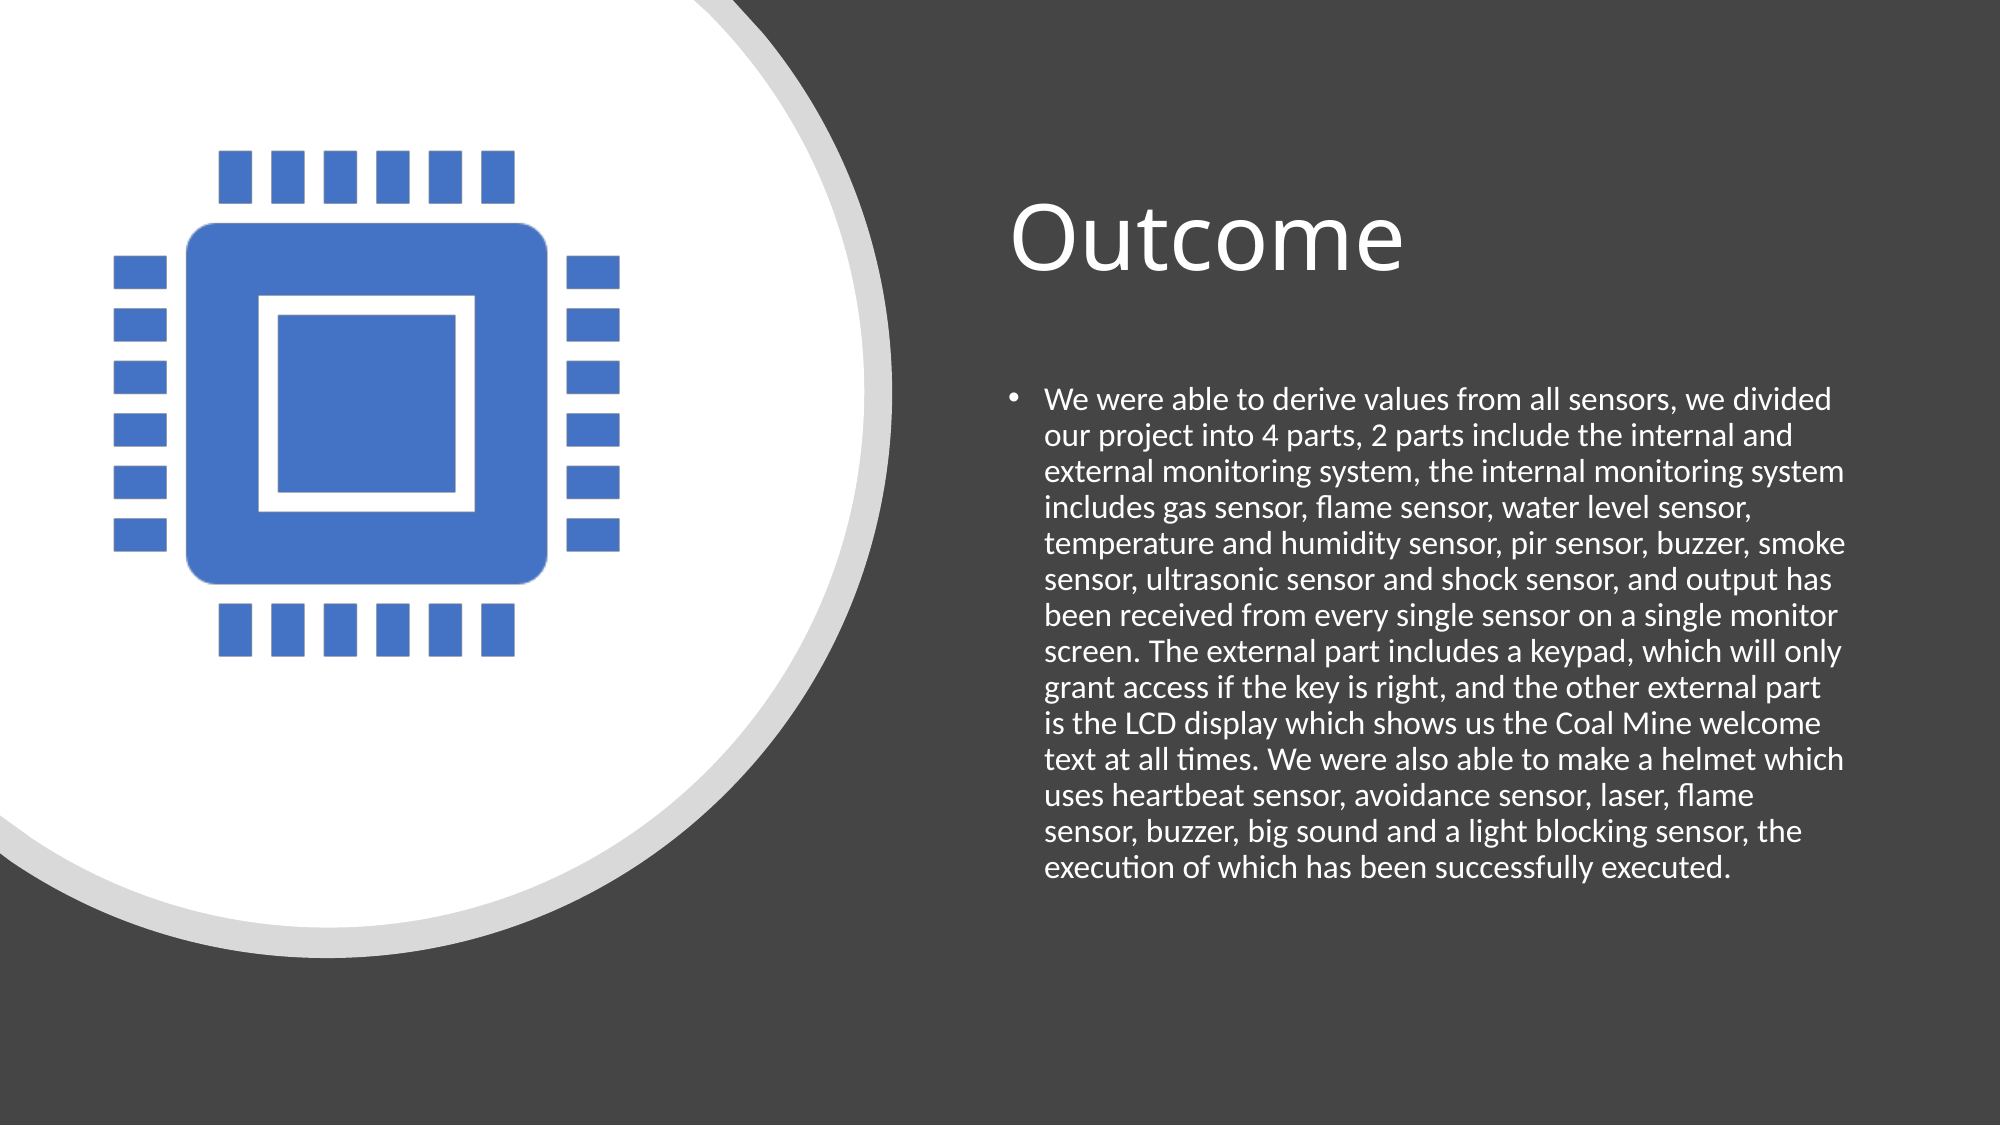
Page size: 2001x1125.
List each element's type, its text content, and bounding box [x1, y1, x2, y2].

text_box [0, 0, 866, 929]
picture [52, 89, 682, 719]
title Outcome [993, 131, 1865, 350]
text_box [0, 0, 894, 960]
list We were able to derive values from all sensors, we divided our project into 4 parts, 2 parts include the internal and external monitoring system, the internal monitoring system includes gas sensor, flame sensor, water level sensor, temperature and humidity sensor, pir sensor, buzzer, smoke sensor, ultrasonic sensor and shock sensor, and output has been received from every single sensor on a single monitor screen. The external part includes a keypad, which will only grant access if the key is right, and the other external part is the LCD display which shows us the Coal Mine welcome text at all times. We were also able to make a helmet which uses heartbeat sensor, avoidance sensor, laser, flame sensor, buzzer, big sound and a light blocking sensor, the execution of which has been successfully executed. [993, 373, 1865, 928]
